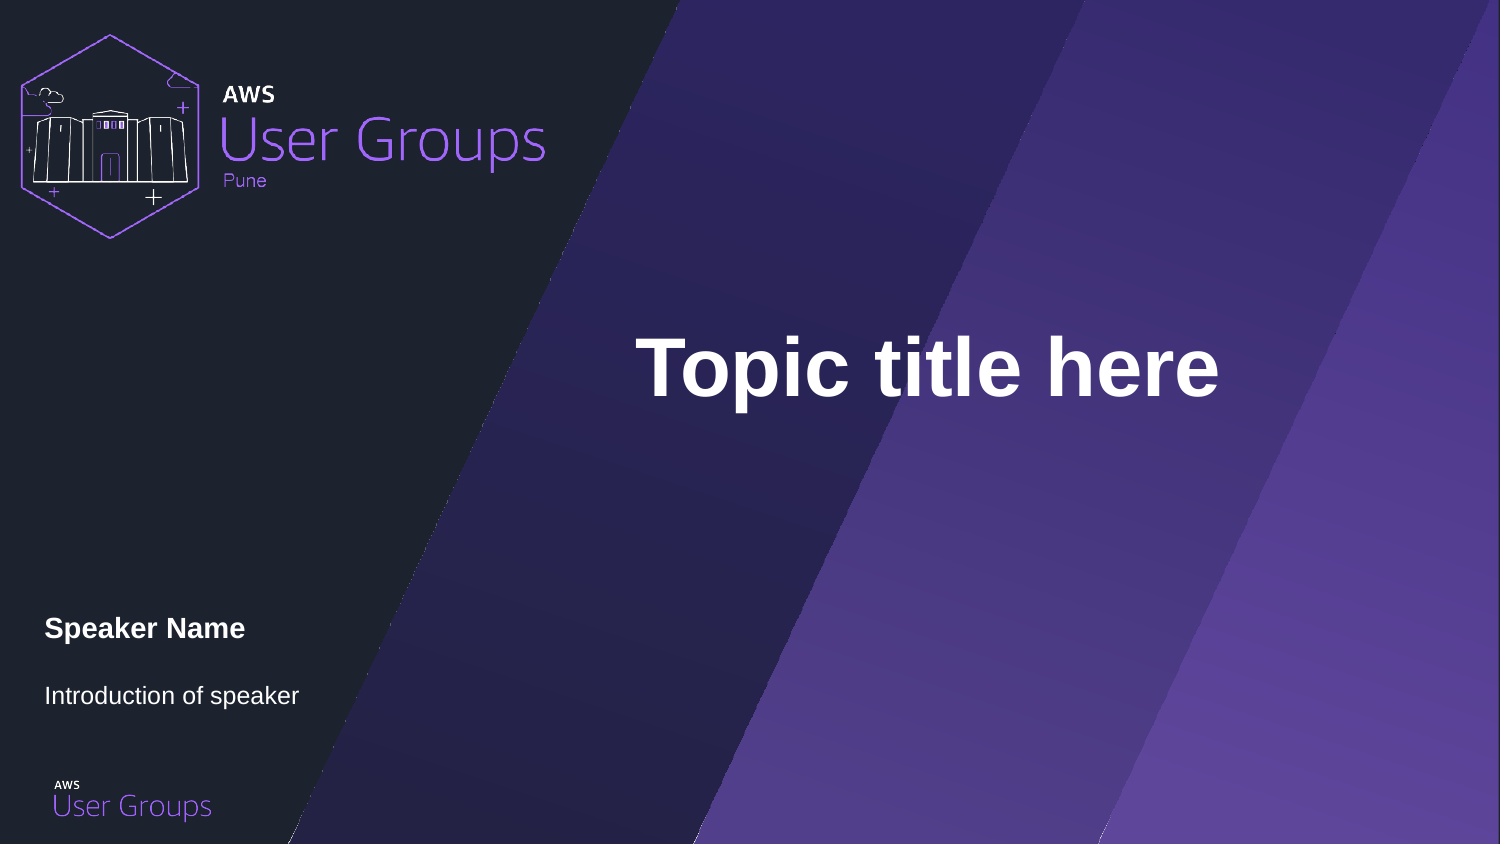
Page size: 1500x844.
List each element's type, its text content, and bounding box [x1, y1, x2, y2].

text_box Speaker Name Introduction of speaker [29, 602, 700, 717]
picture [0, 0, 1499, 844]
picture [33, 774, 230, 843]
text_box Topic title here [620, 305, 1500, 421]
